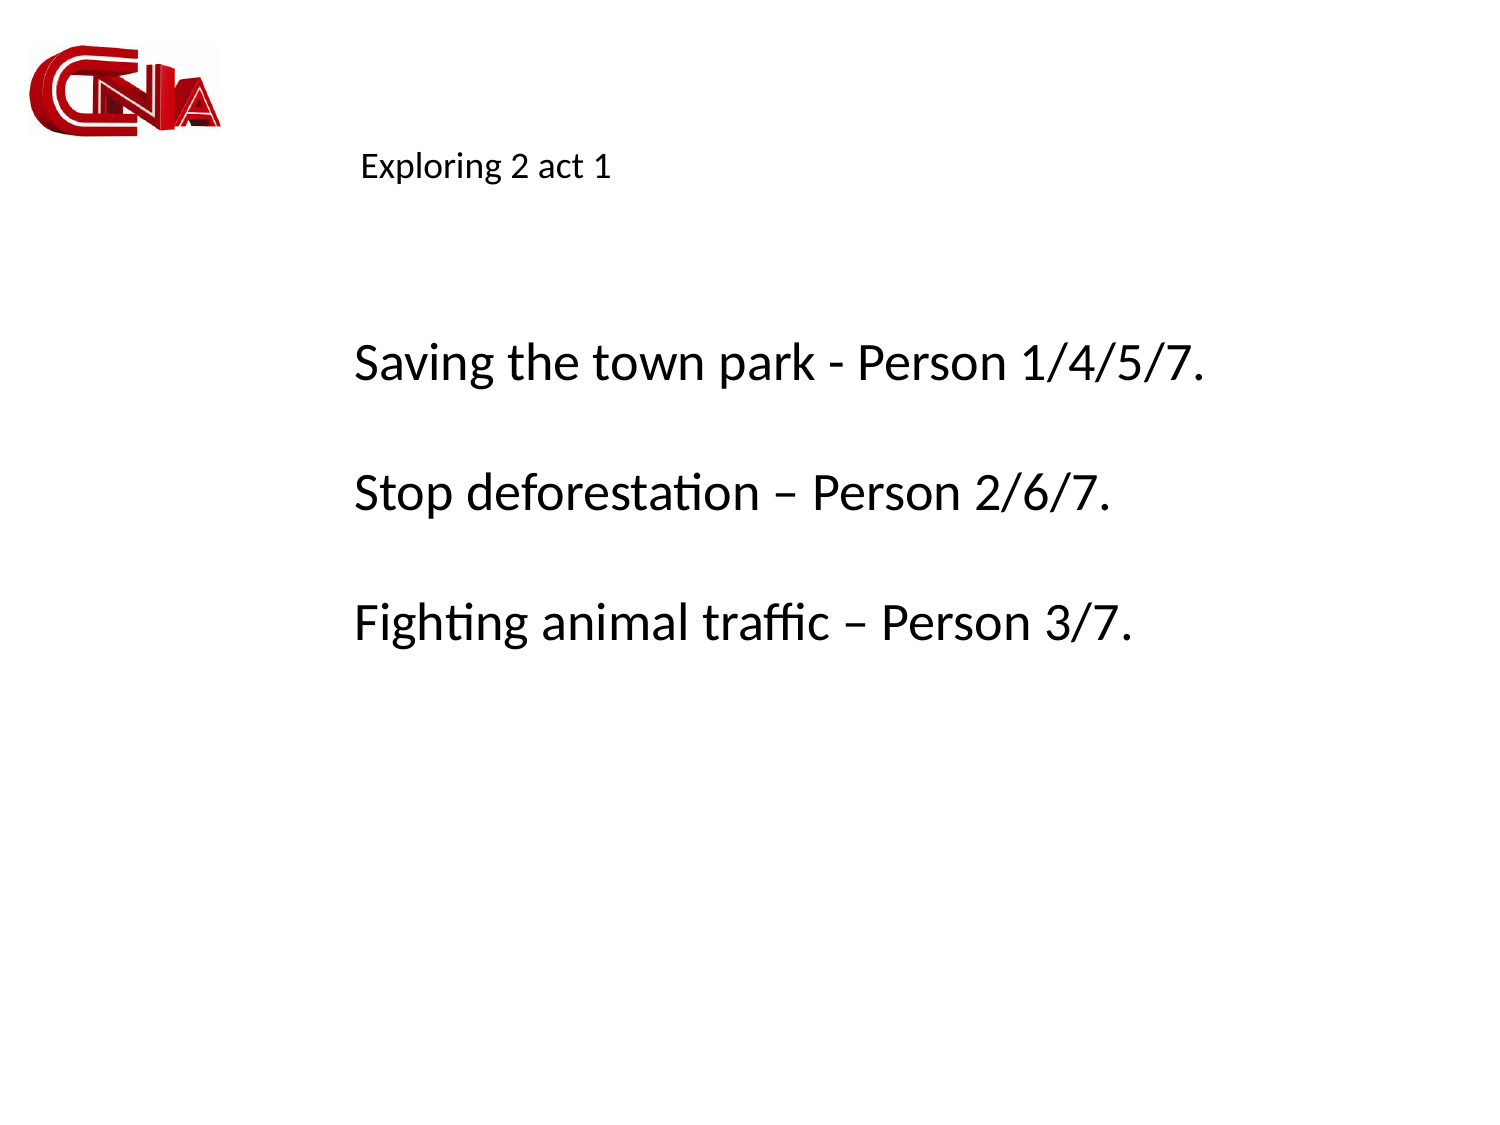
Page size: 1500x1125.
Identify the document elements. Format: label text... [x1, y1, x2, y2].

picture [29, 45, 221, 138]
text_box Exploring 2 act 1 [345, 133, 627, 194]
text_box Saving the town park - Person 1/4/5/7. Stop deforestation – Person 2/6/7. Fighting animal traffic – Person 3/7. [339, 318, 1223, 789]
